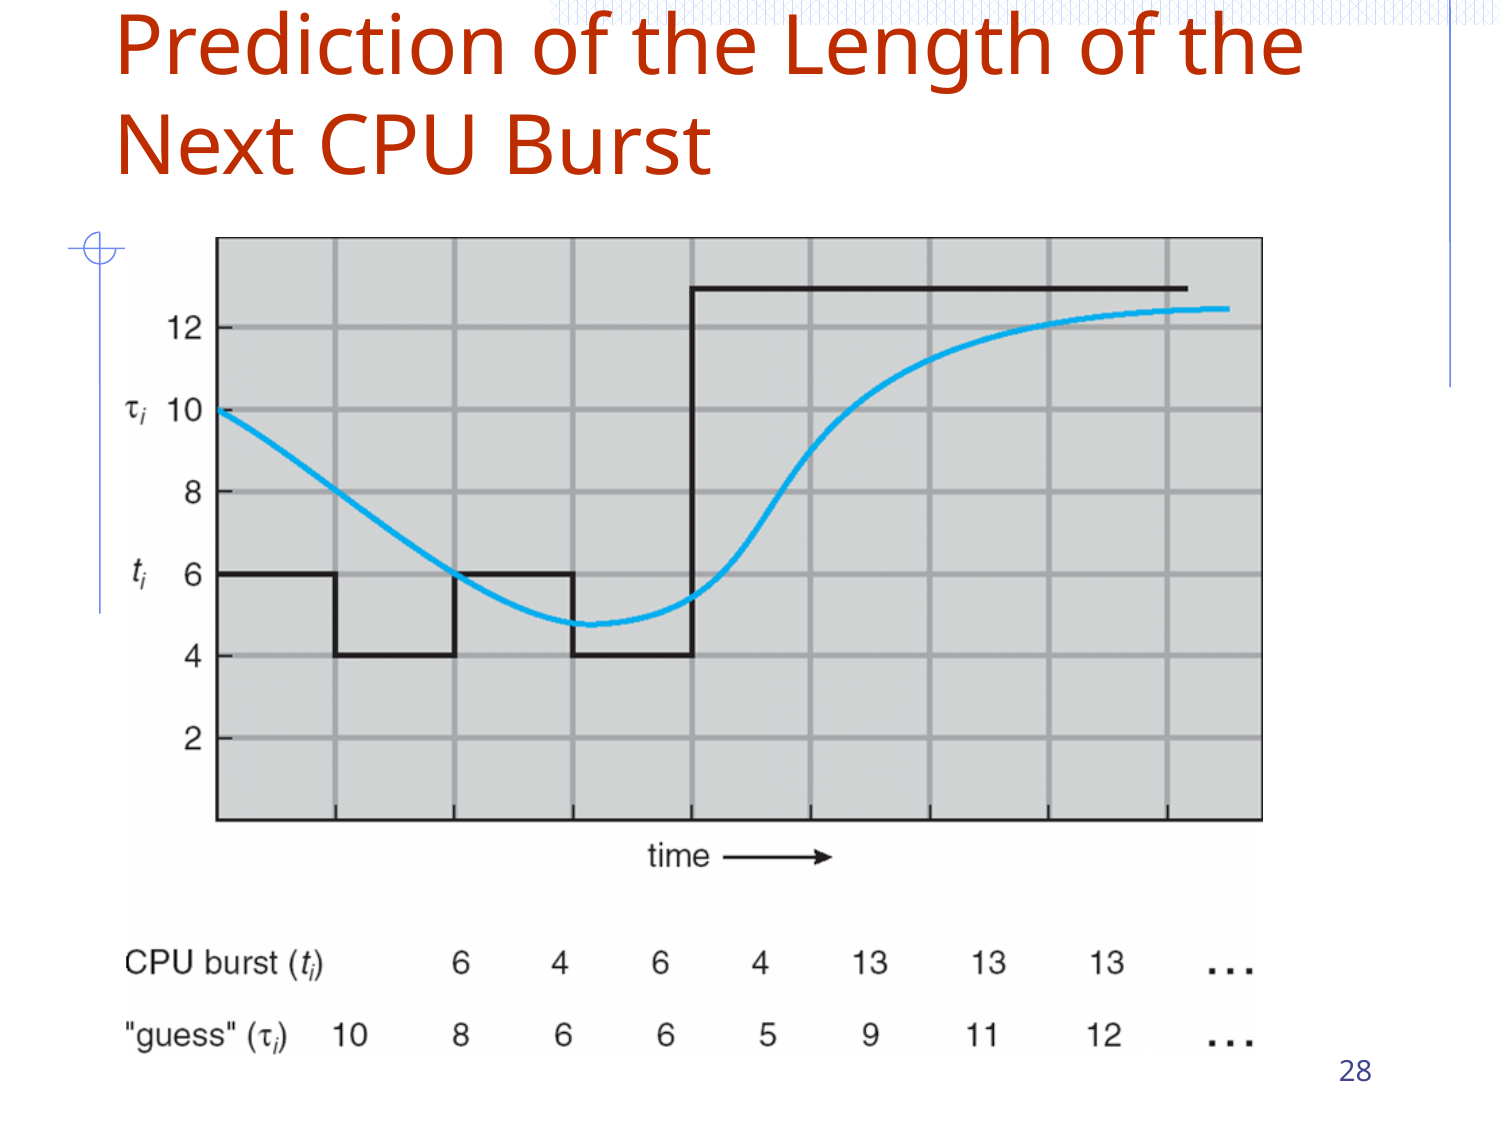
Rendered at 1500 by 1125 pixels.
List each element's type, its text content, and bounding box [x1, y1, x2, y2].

slide_number 28 [1074, 1025, 1388, 1100]
title Prediction of the Length of the Next CPU Burst [98, 87, 1448, 199]
picture [124, 237, 1263, 1059]
